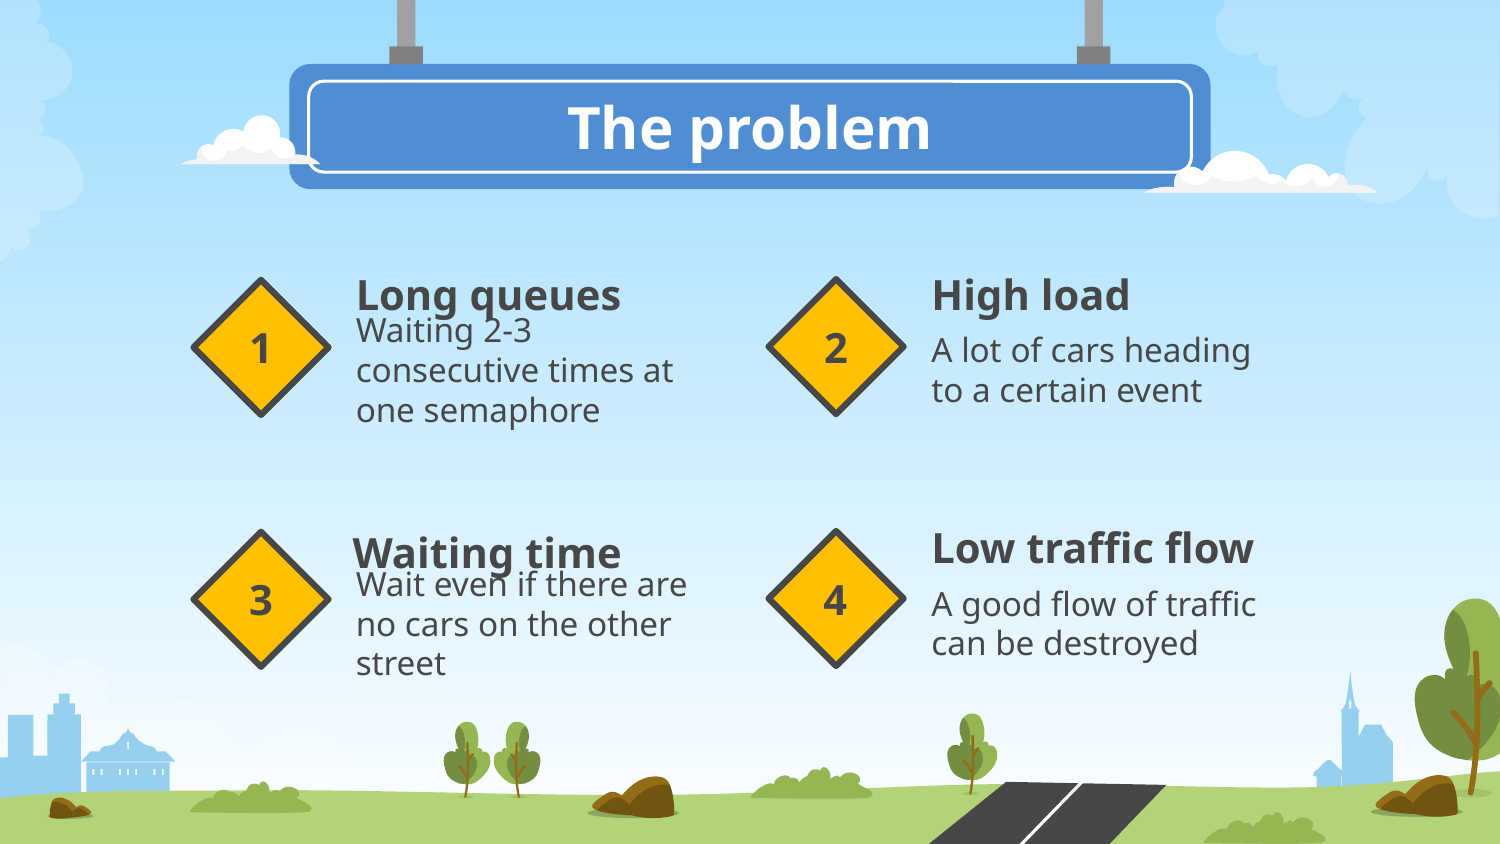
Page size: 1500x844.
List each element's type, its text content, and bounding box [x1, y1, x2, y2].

title 1 [193, 279, 329, 415]
title 4 [767, 531, 903, 667]
subtitle A good flow of traffic can be destroyed [916, 562, 1307, 683]
subtitle Wait even if there are no cars on the other street [340, 582, 731, 683]
subtitle A lot of cars heading to a certain event [916, 308, 1307, 429]
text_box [1144, 150, 1378, 193]
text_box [180, 115, 321, 165]
title The problem [118, 88, 1382, 164]
title Low traffic flow [916, 516, 1313, 577]
title 2 [768, 279, 904, 415]
subtitle Waiting 2-3 consecutive times at one semaphore [340, 308, 732, 429]
title High load [916, 264, 1295, 308]
title 3 [193, 531, 329, 667]
title Waiting time [337, 521, 787, 582]
title Long queues [340, 264, 719, 308]
